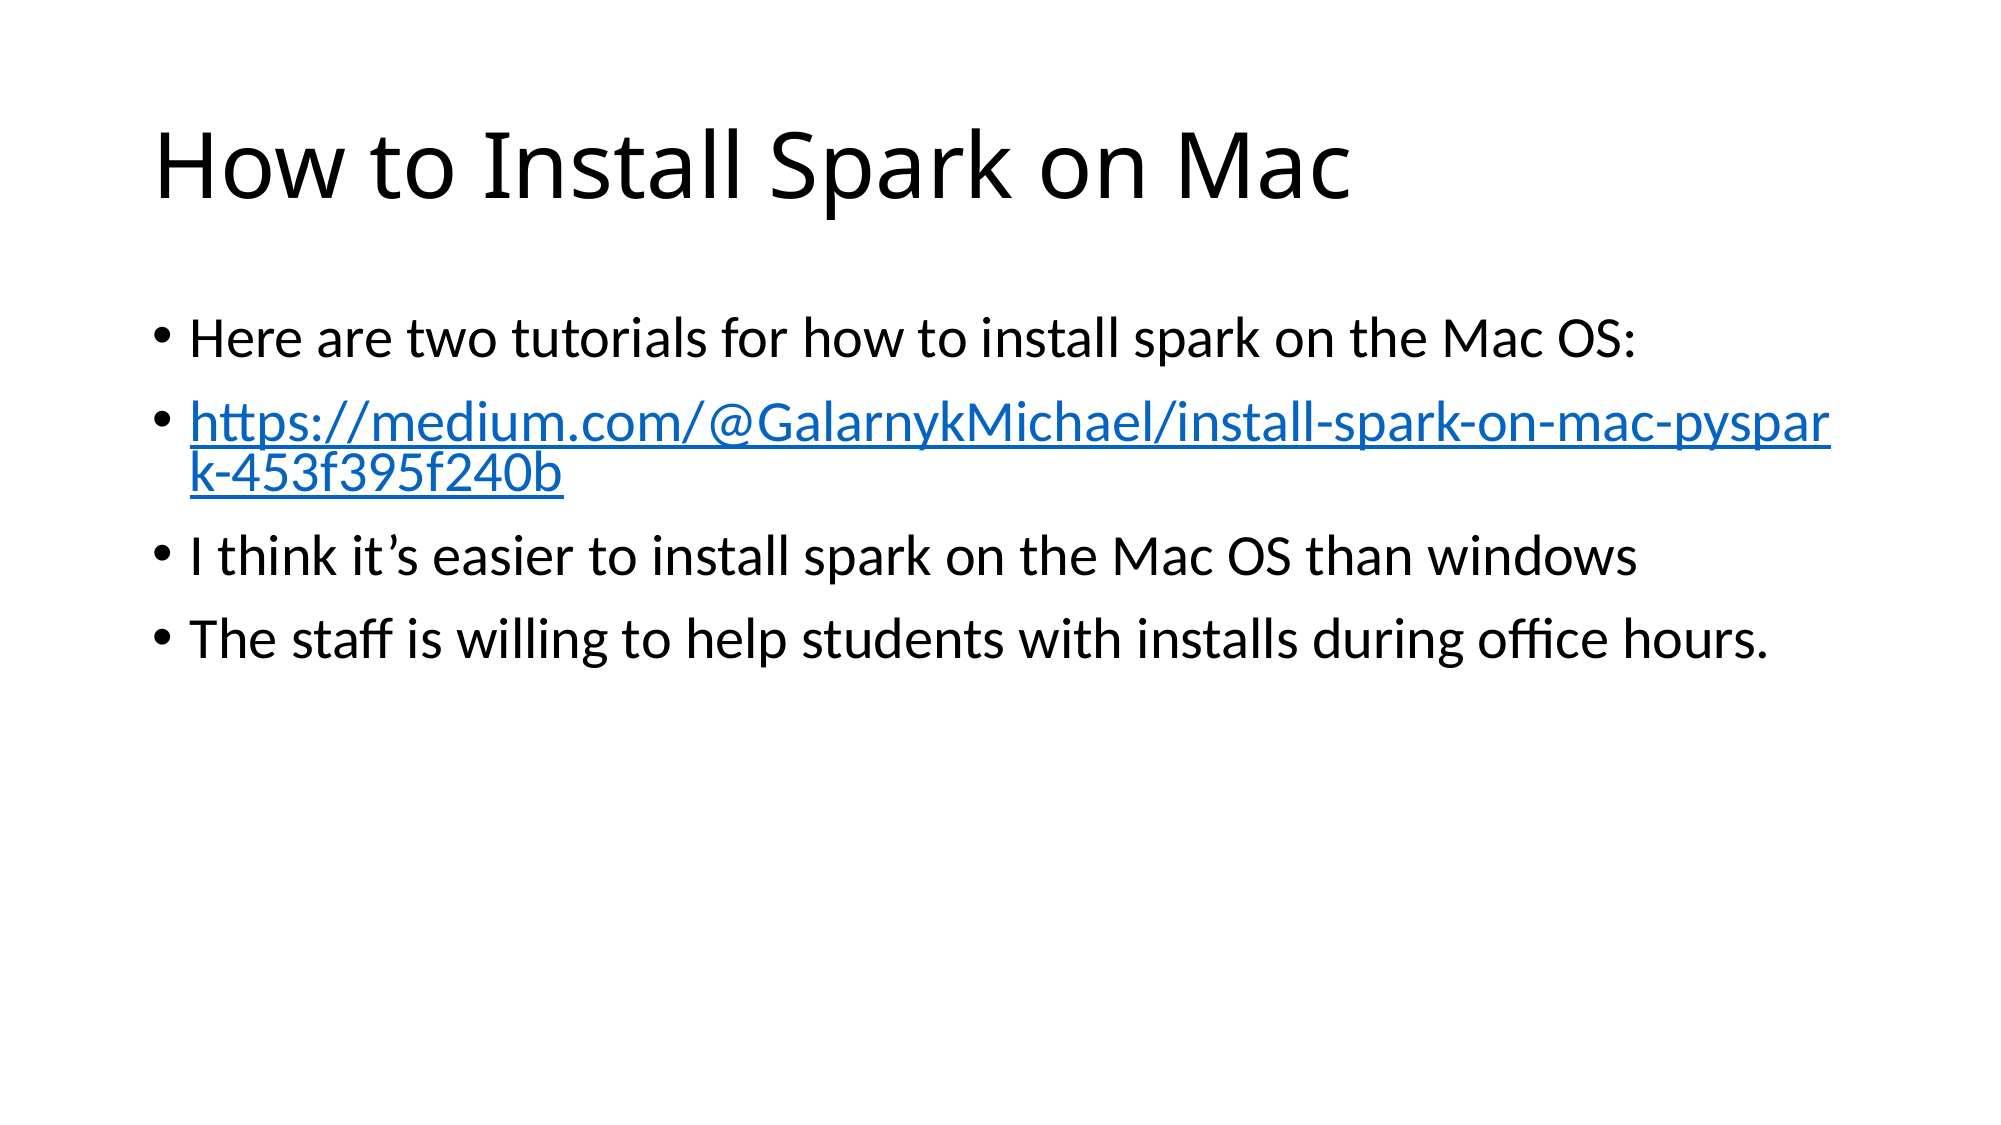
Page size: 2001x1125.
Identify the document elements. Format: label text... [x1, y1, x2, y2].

list Here are two tutorials for how to install spark on the Mac OS: https://medium.com/@GalarnykMichael/install-spark-on-mac-pyspark-453f395f240b I think it’s easier to install spark on the Mac OS than windows The staff is willing to help students with installs during office hours. [137, 299, 1863, 1014]
title How to Install Spark on Mac [137, 59, 1863, 278]
